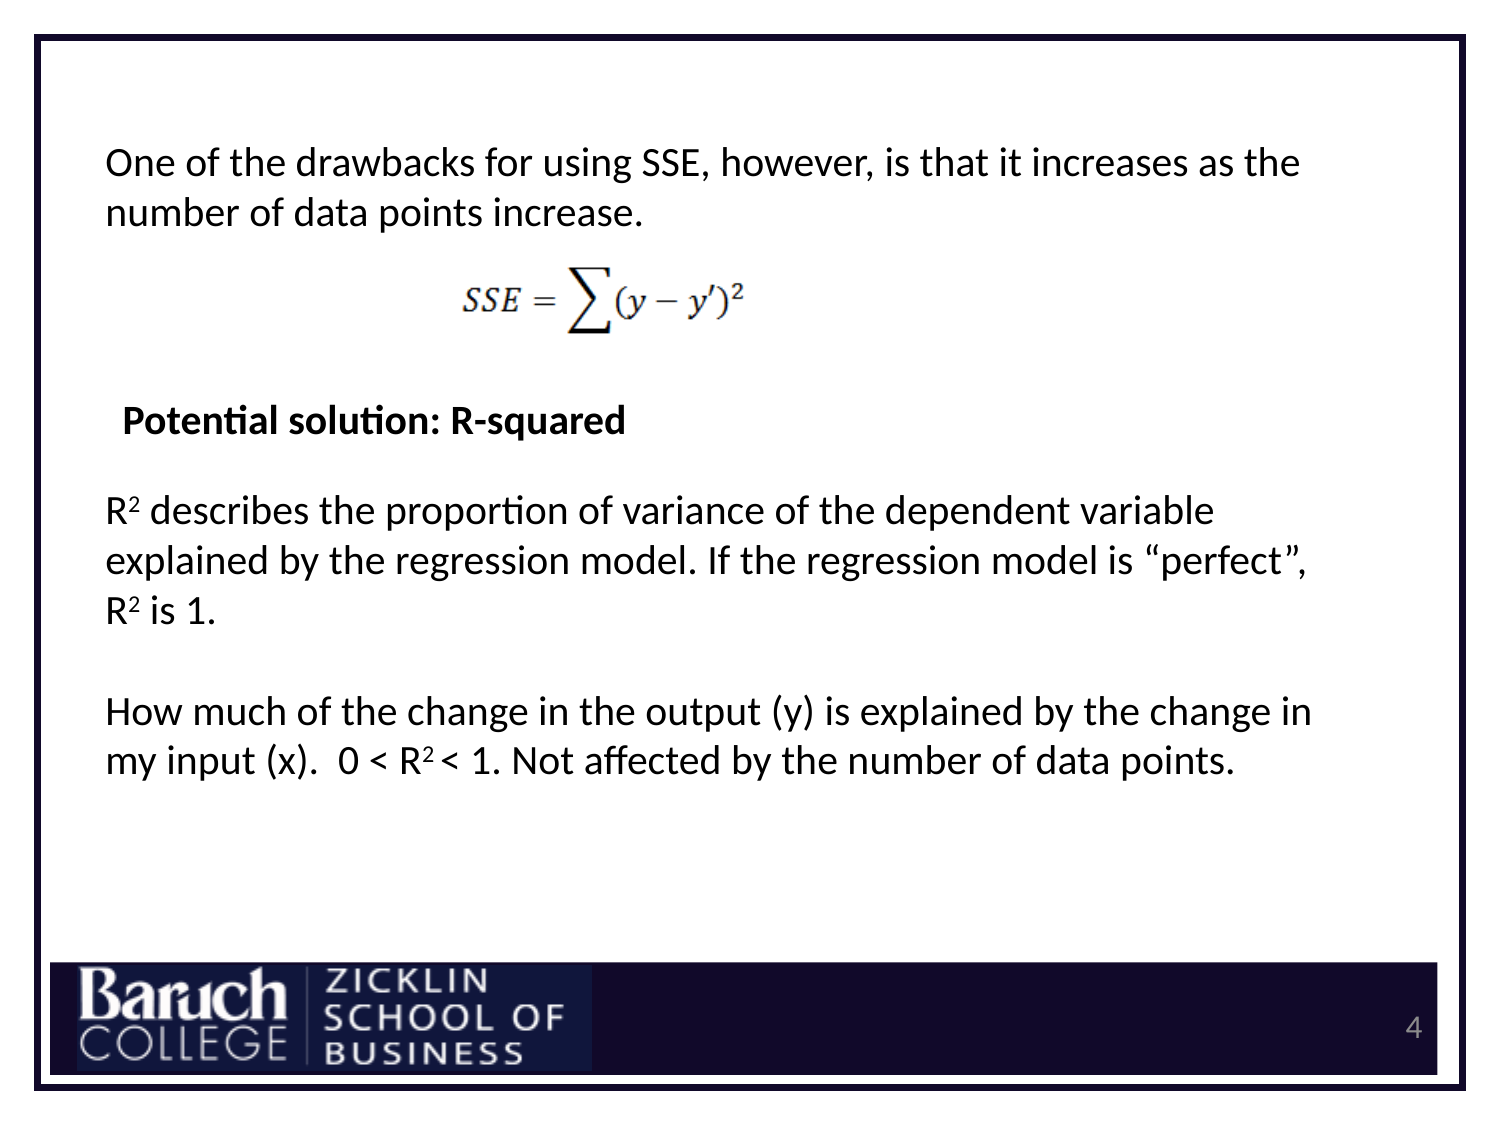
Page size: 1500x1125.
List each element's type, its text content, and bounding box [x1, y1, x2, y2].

text_box One of the drawbacks for using SSE, however, is that it increases as the number of data points increase. [90, 127, 1438, 243]
slide_number 4 [1074, 962, 1438, 1088]
text_box R2 describes the proportion of variance of the dependent variable explained by the regression model. If the regression model is “perfect”, R2 is 1. How much of the change in the output (y) is explained by the change in my input (x). 0 < R2 < 1. Not affected by the number of data points. [90, 475, 1358, 791]
text_box Potential solution: R-squared [108, 385, 791, 450]
picture [77, 965, 592, 1071]
picture [449, 259, 763, 344]
